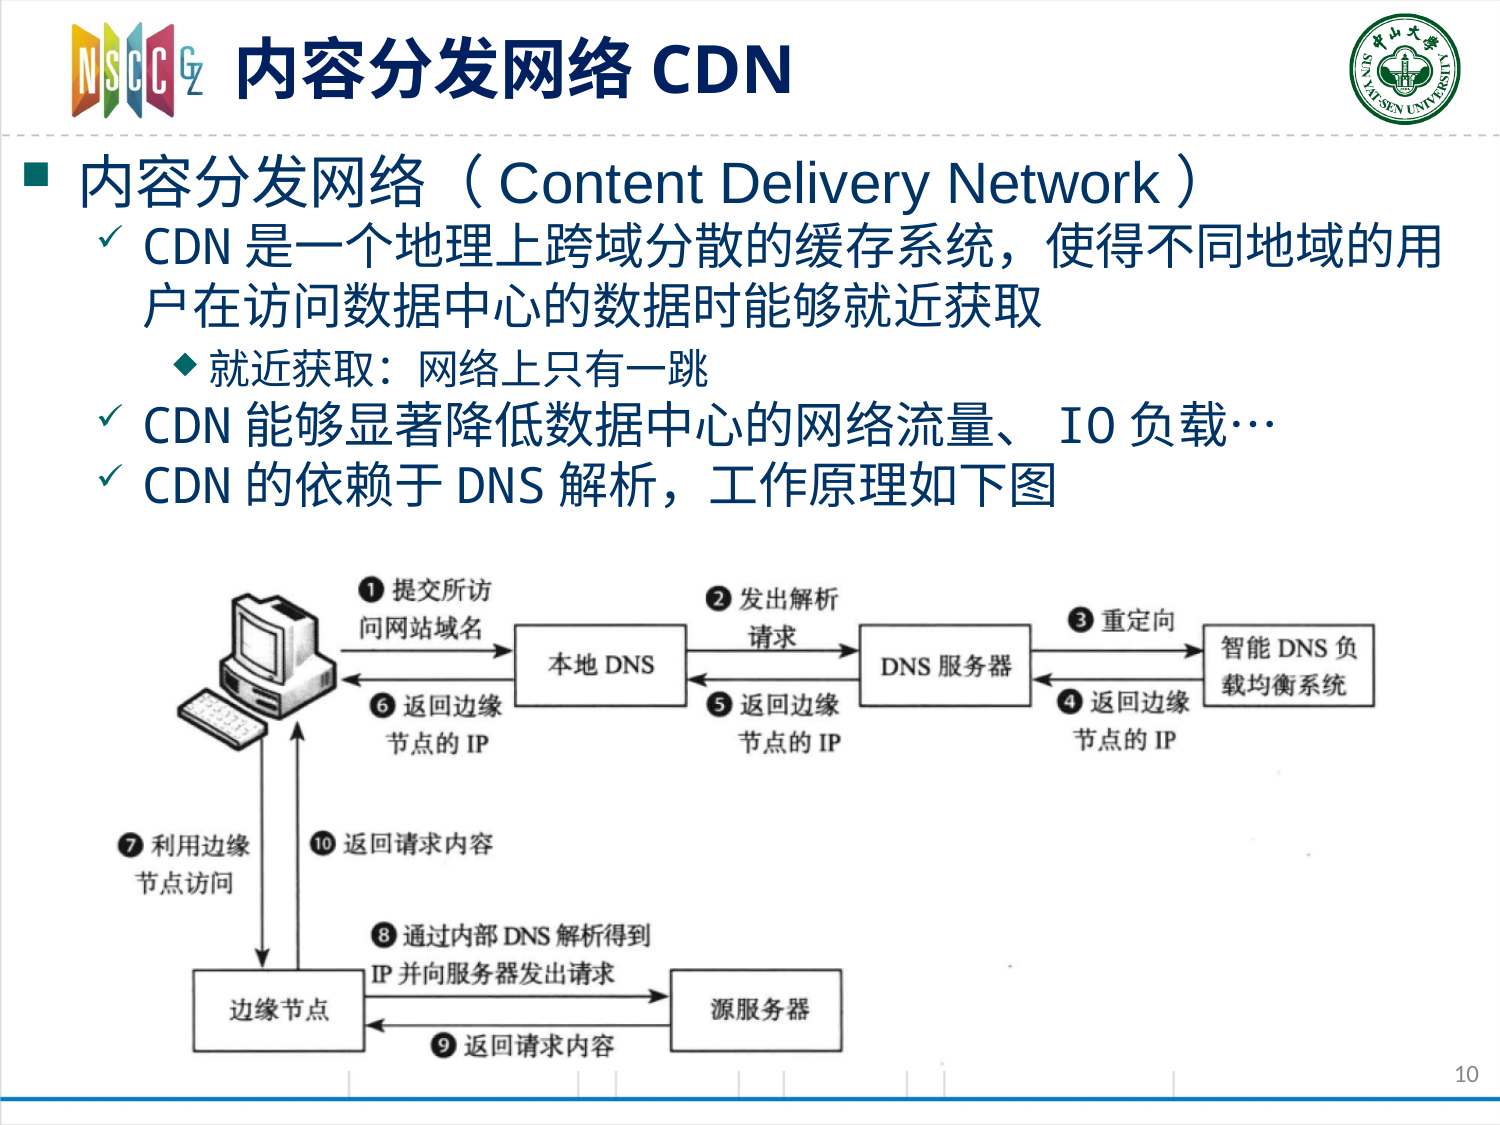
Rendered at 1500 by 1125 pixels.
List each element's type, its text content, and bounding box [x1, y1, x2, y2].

text_box 内容分发网络CDN [218, 18, 1324, 114]
picture [0, 0, 1500, 1125]
list 内容分发网络（Content Delivery Network） CDN是一个地理上跨域分散的缓存系统，使得不同地域的用户在访问数据中心的数据时能够就近获取 就近获取：网络上只有一跳 CDN能够显著降低数据中心的网络流量、IO负载… CDN的依赖于DNS解析，工作原理如下图 [5, 137, 1483, 1106]
slide_number 10 [1483, 1042, 1495, 1103]
